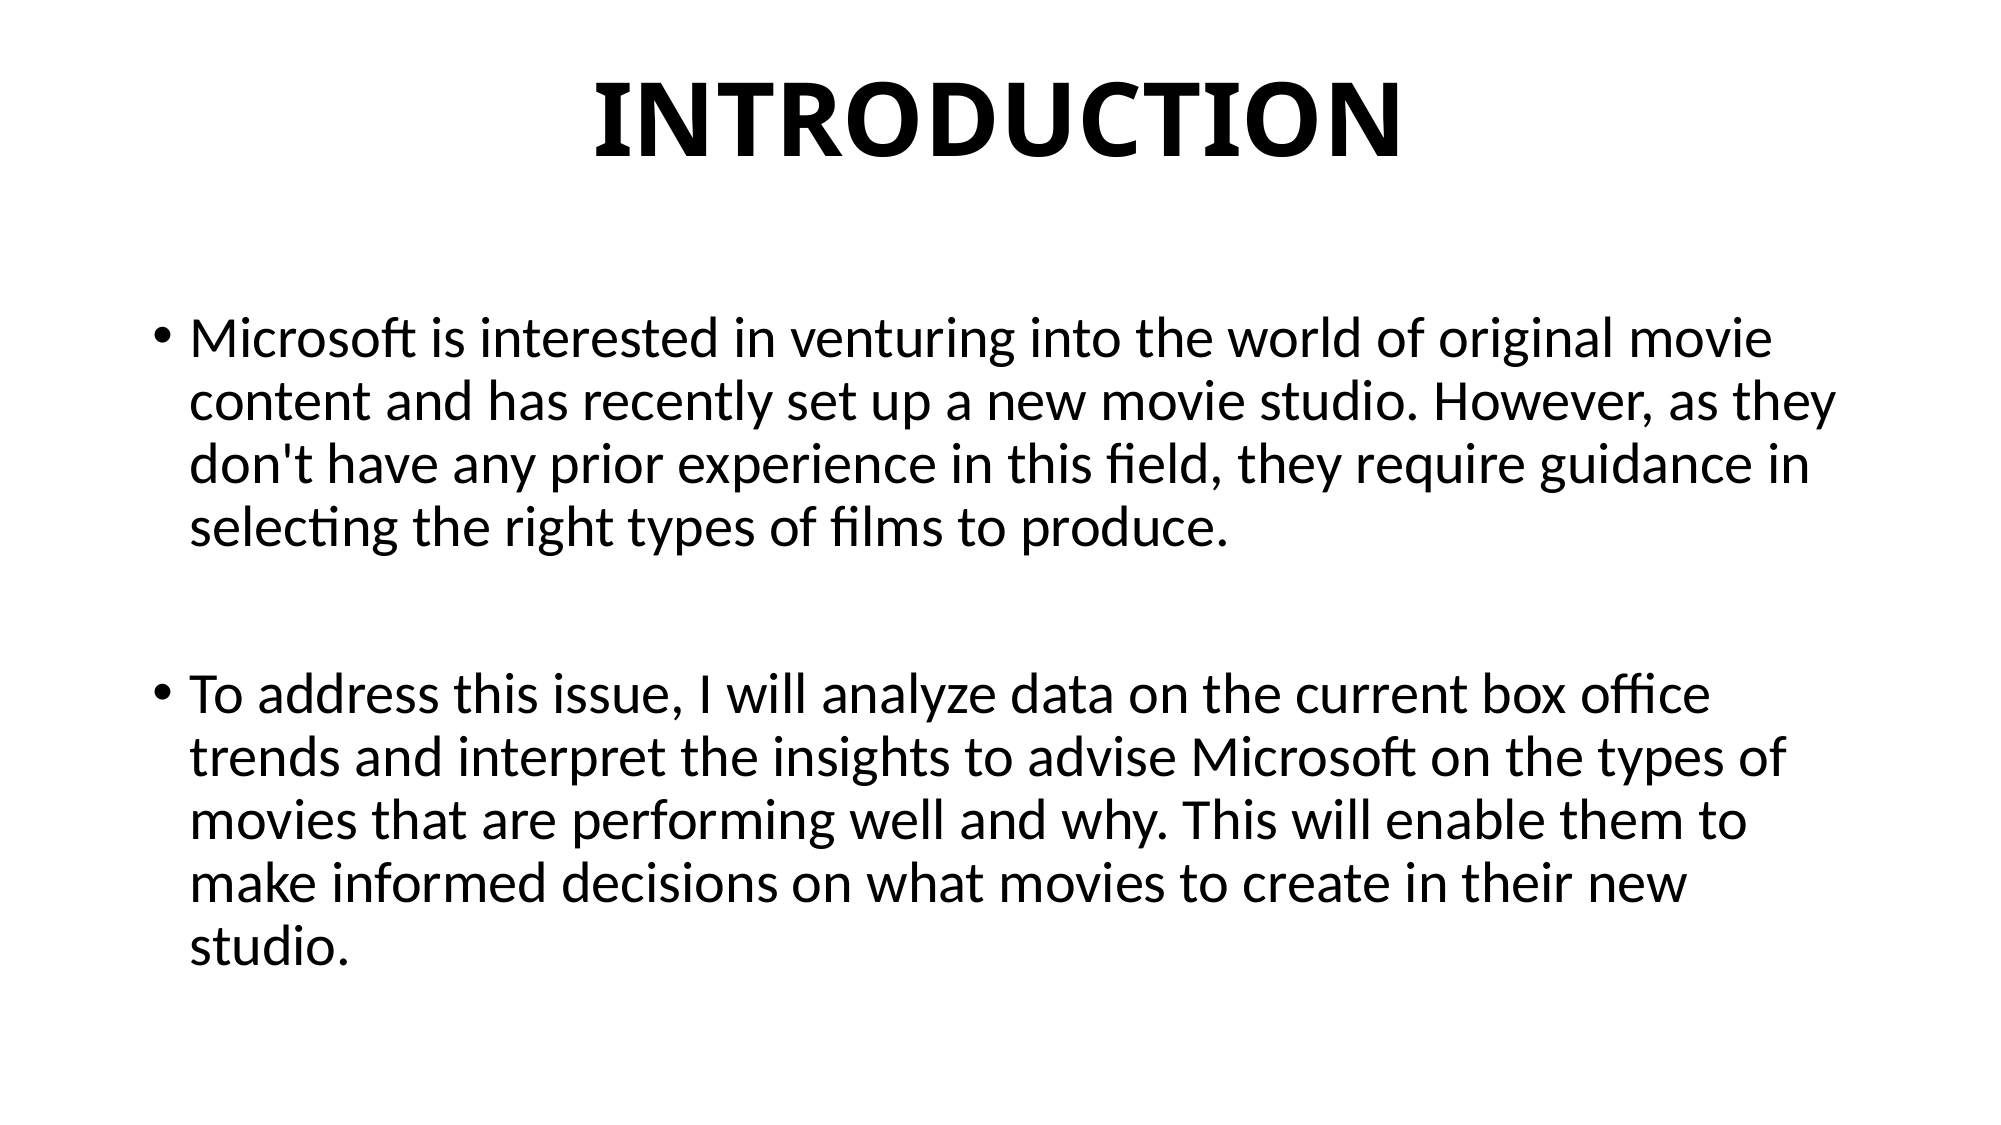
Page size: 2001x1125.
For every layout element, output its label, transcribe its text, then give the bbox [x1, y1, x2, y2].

list Microsoft is interested in venturing into the world of original movie content and has recently set up a new movie studio. However, as they don't have any prior experience in this field, they require guidance in selecting the right types of films to produce. To address this issue, I will analyze data on the current box office trends and interpret the insights to advise Microsoft on the types of movies that are performing well and why. This will enable them to make informed decisions on what movies to create in their new studio. [137, 299, 1863, 1014]
title INTRODUCTION [137, 59, 1863, 278]
